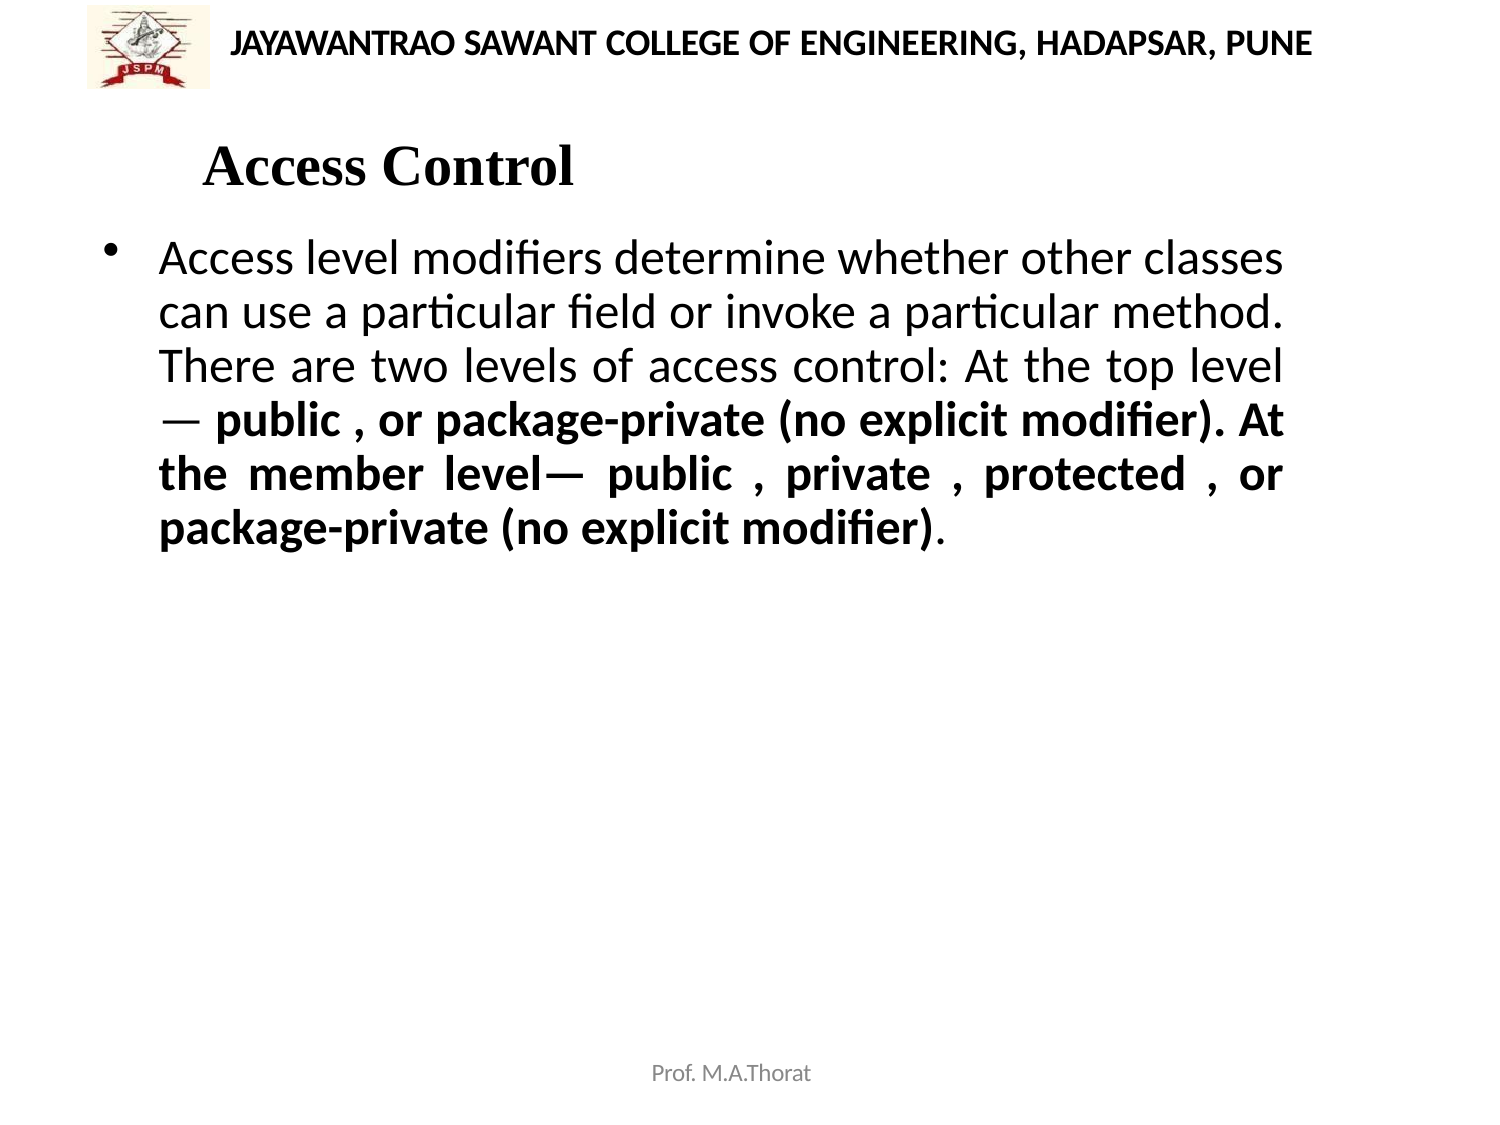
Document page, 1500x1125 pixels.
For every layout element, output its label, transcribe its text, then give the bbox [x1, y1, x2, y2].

footer Prof. M.A.Thorat [649, 1060, 851, 1090]
text_box Access level modifiers determine whether other classes can use a particular field or invoke a particular method. There are two levels of access control: At the top level— public , or package-private (no explicit modifier). At the member level— public , private , protected , or package-private (no explicit modifier). [100, 223, 1363, 556]
picture [87, 5, 210, 89]
text_box Access Control [187, 119, 1041, 205]
text_box JAYAWANTRAO SAWANT COLLEGE OF ENGINEERING, HADAPSAR, PUNE [228, 15, 1333, 63]
